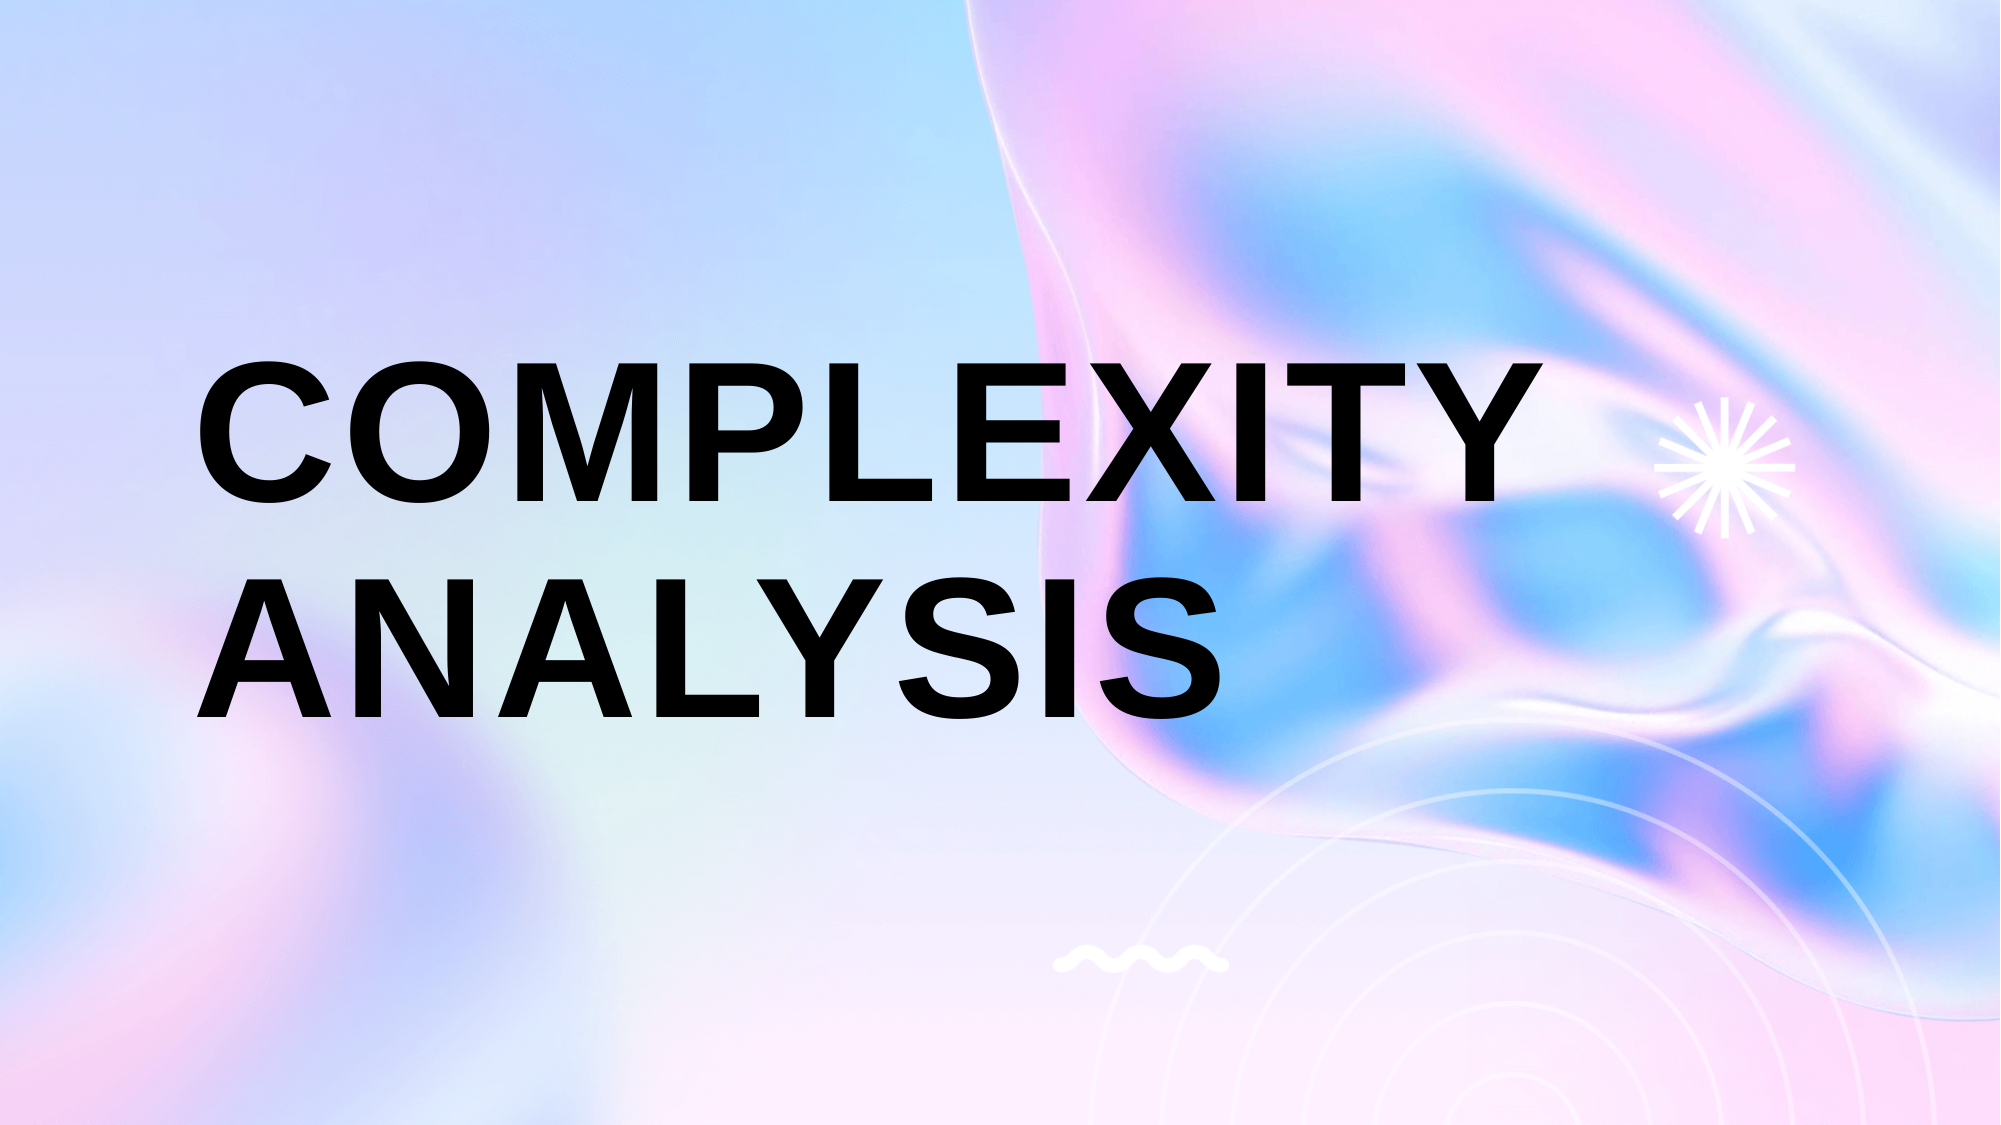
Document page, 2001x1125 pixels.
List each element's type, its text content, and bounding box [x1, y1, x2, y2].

picture [0, 0, 2000, 1125]
title COMPlexity analysis [176, 321, 1824, 713]
